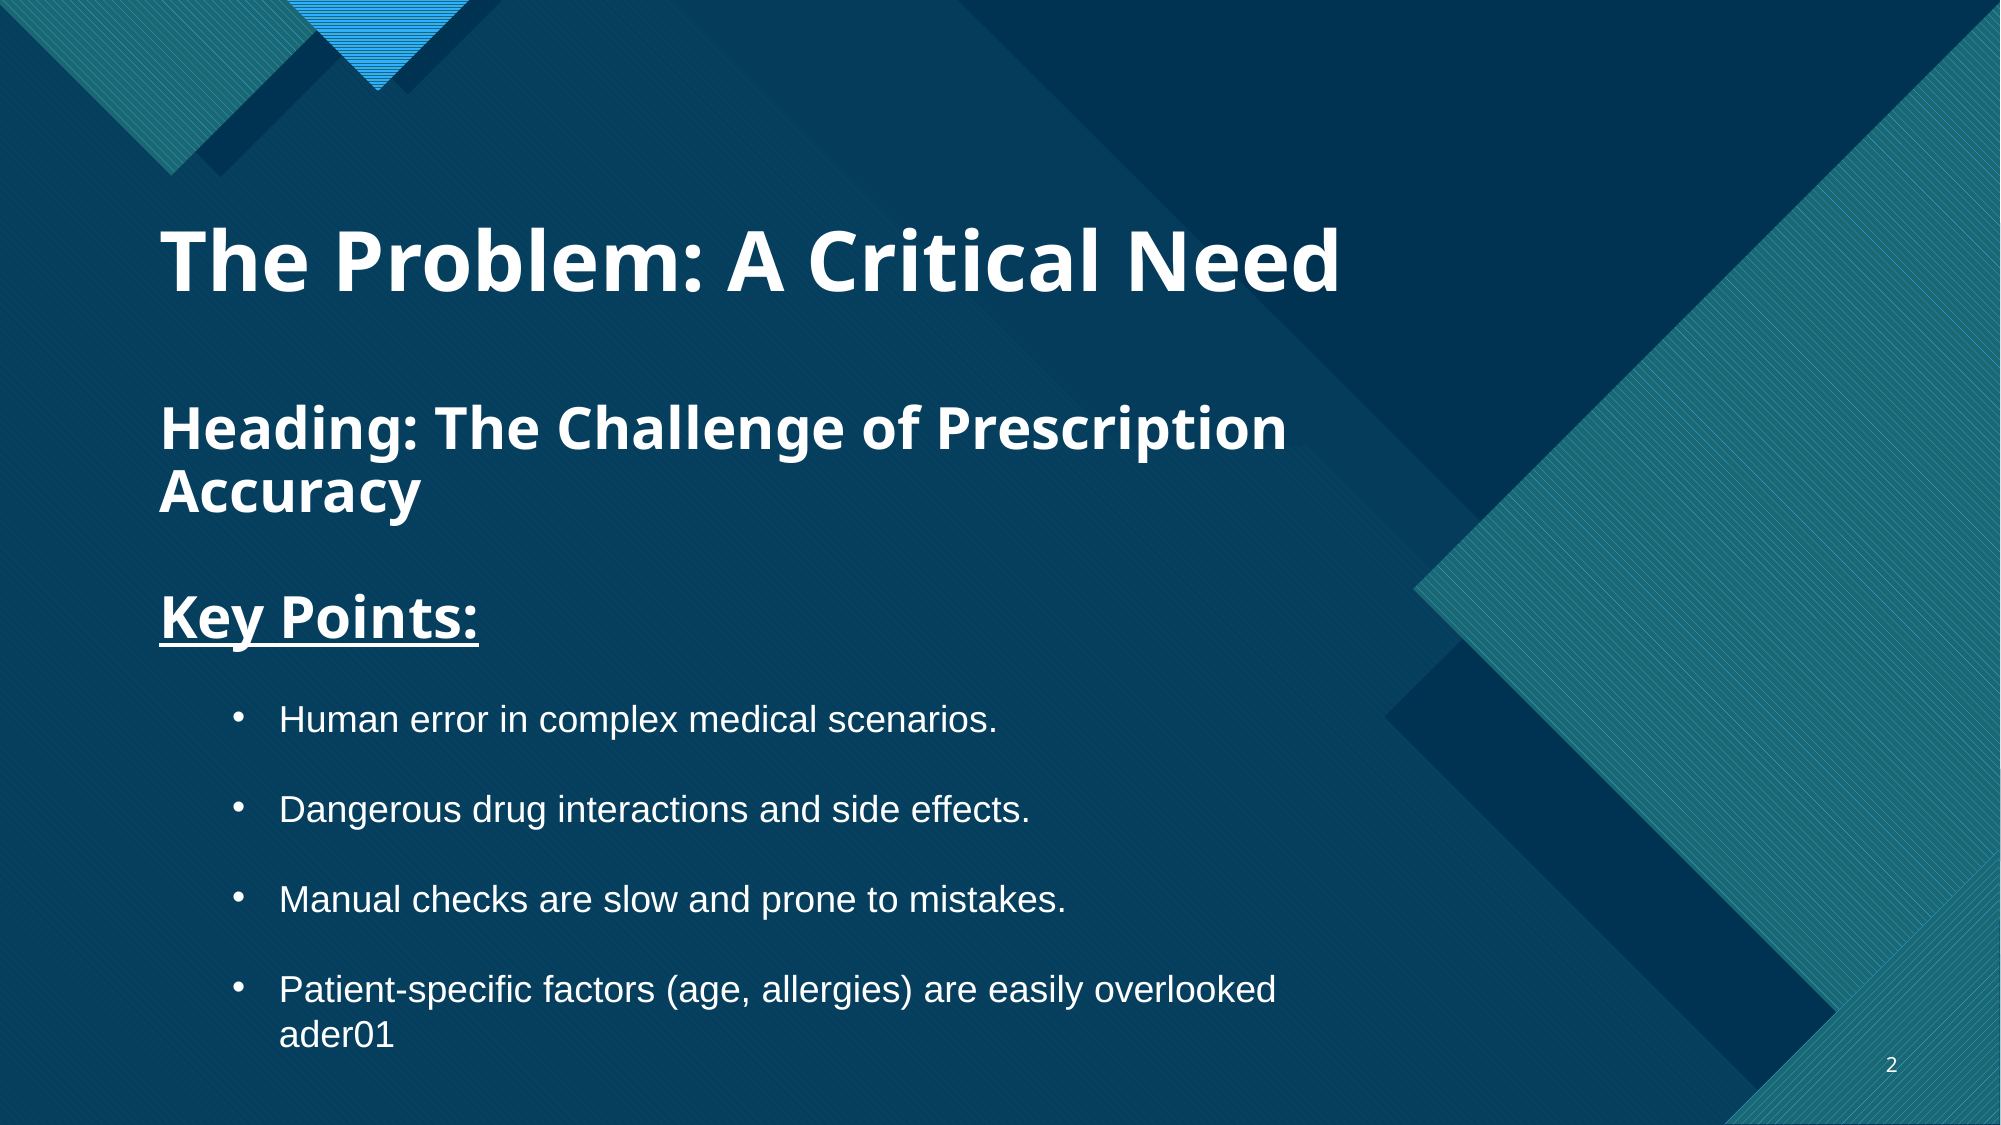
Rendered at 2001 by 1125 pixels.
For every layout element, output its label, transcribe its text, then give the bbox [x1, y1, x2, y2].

slide_number 2 [1845, 1035, 1913, 1096]
title The Problem: A Critical Need Heading: The Challenge of Prescription Accuracy Key Points: [144, 965, 1421, 1107]
text_box Human error in complex medical scenarios. Dangerous drug interactions and side effects. Manual checks are slow and prone to mistakes. Patient-specific factors (age, allergies) are easily overlooked ader01 [217, 687, 1293, 1062]
